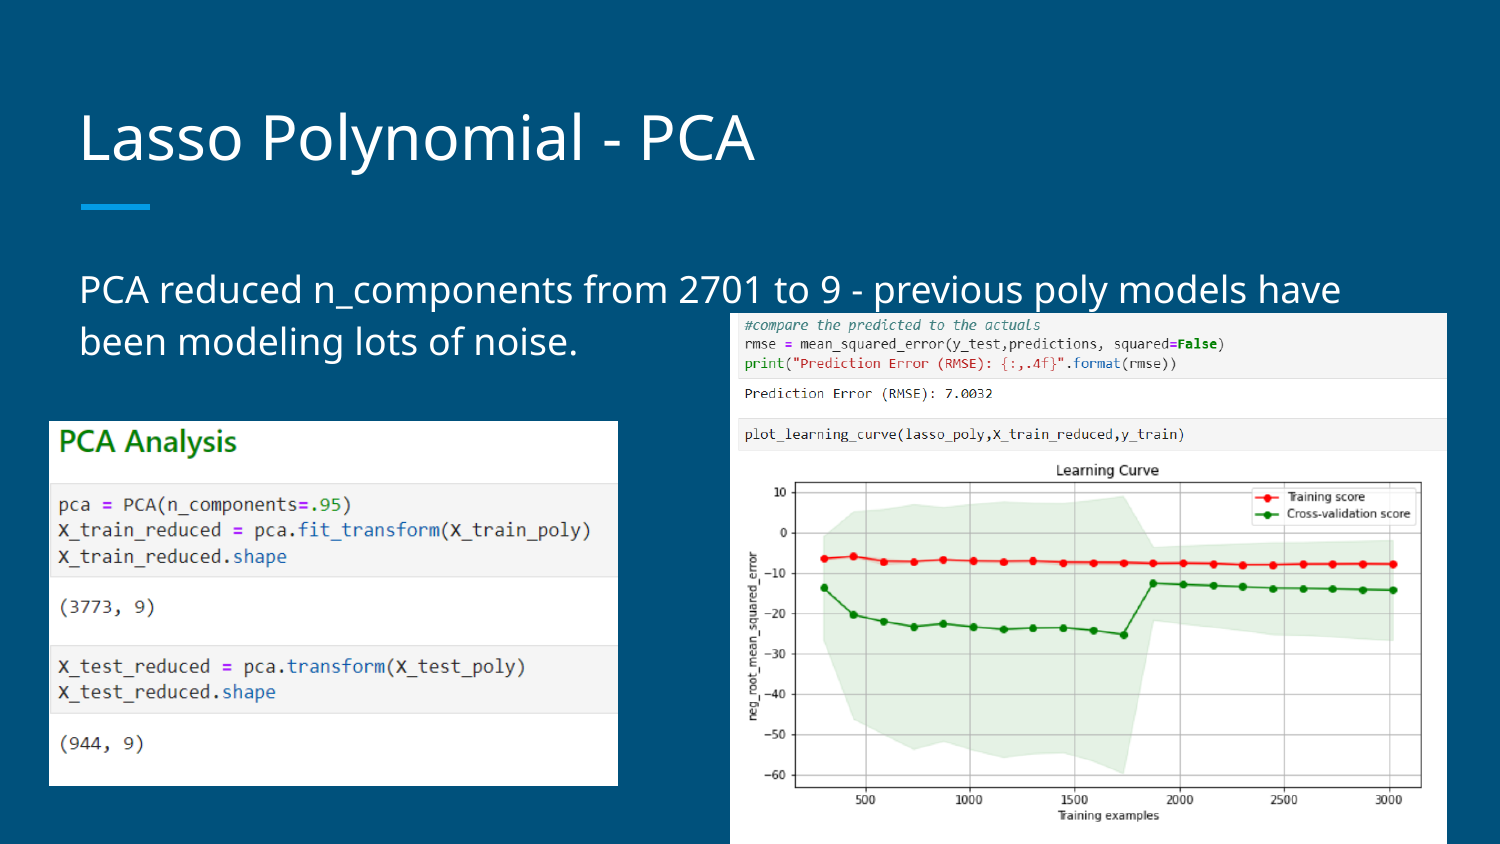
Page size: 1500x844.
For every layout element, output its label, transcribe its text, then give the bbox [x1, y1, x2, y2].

picture [50, 422, 617, 785]
title Lasso Polynomial - PCA [63, 75, 1437, 188]
picture [731, 314, 1446, 844]
list PCA reduced n_components from 2701 to 9 - previous poly models have been modeling lots of noise. [63, 244, 1437, 750]
